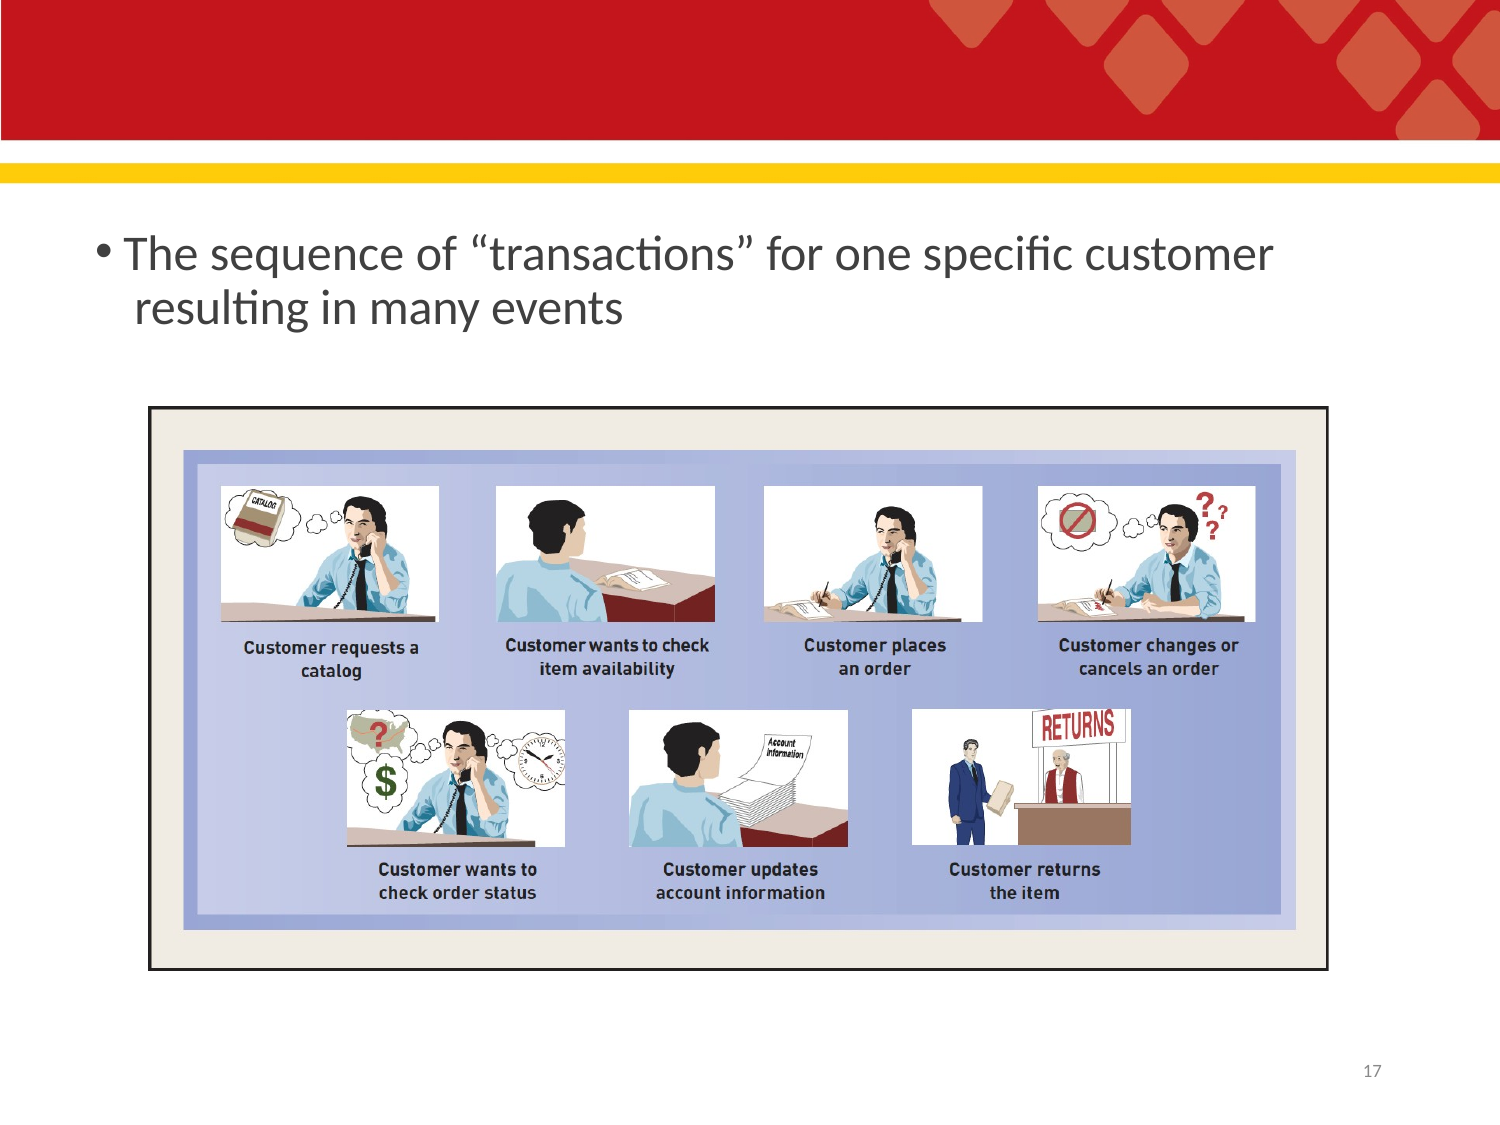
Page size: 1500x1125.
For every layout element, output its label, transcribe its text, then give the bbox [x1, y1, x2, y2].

slide_number 10 [1356, 1058, 1389, 1125]
text_box The sequence of “transactions” for one specific customer resulting in many events [93, 217, 1284, 335]
text_box [148, 406, 1329, 971]
picture [0, 0, 1500, 185]
